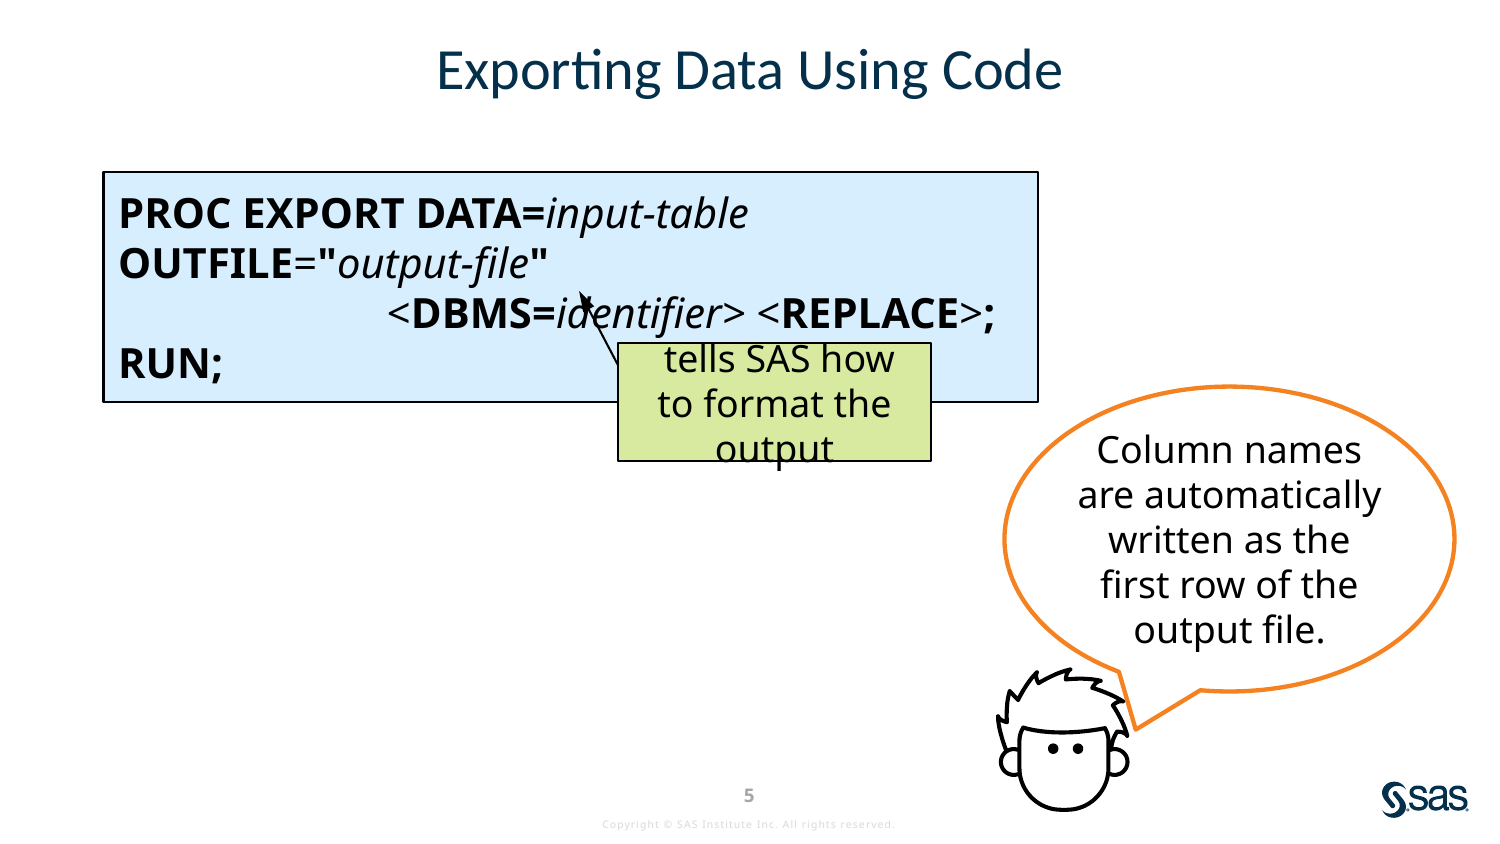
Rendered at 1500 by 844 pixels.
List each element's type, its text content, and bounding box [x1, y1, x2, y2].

text_box Column names are automatically written as the first row of the output file. [1002, 384, 1457, 732]
text_box tells SAS how to format the output [579, 290, 933, 463]
title Exporting Data Using Code [102, 31, 1398, 107]
text_box [996, 667, 1130, 812]
text_box PROC EXPORT DATA=input-table OUTFILE="output-file" <DBMS=identifier> <REPLACE>; RUN; [103, 172, 1038, 402]
